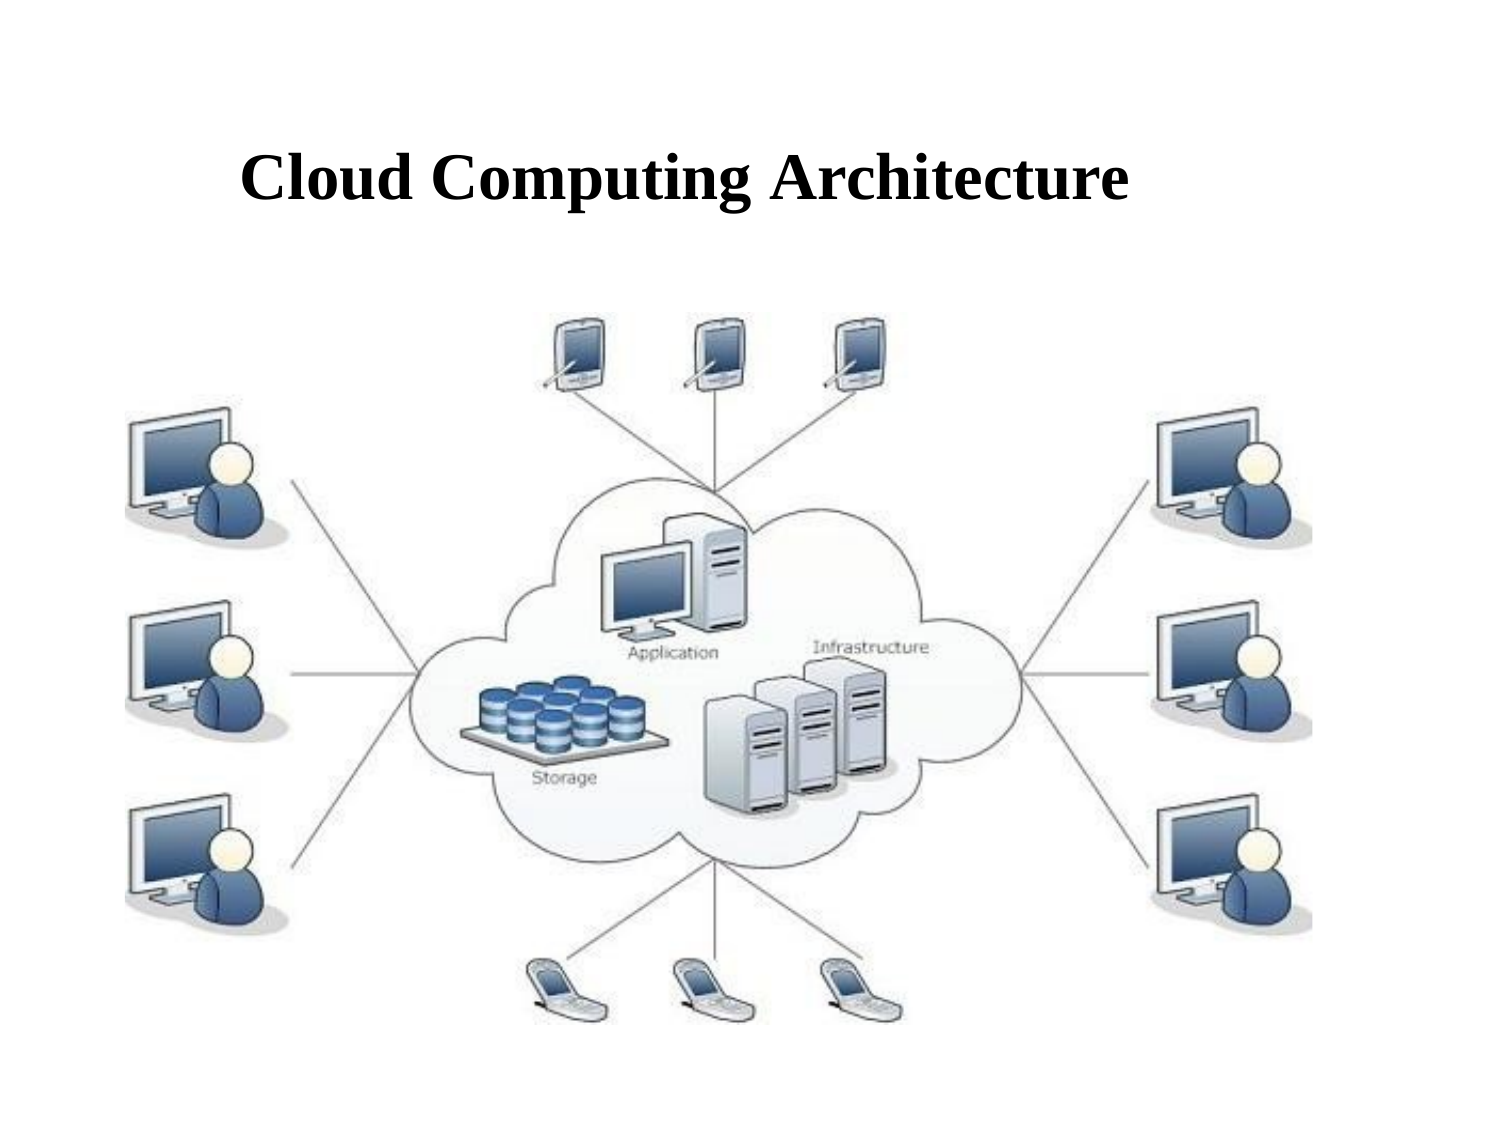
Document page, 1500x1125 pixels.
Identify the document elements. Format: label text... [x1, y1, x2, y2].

text_box [124, 312, 1313, 1025]
title Cloud Computing Architecture [237, 130, 1137, 312]
